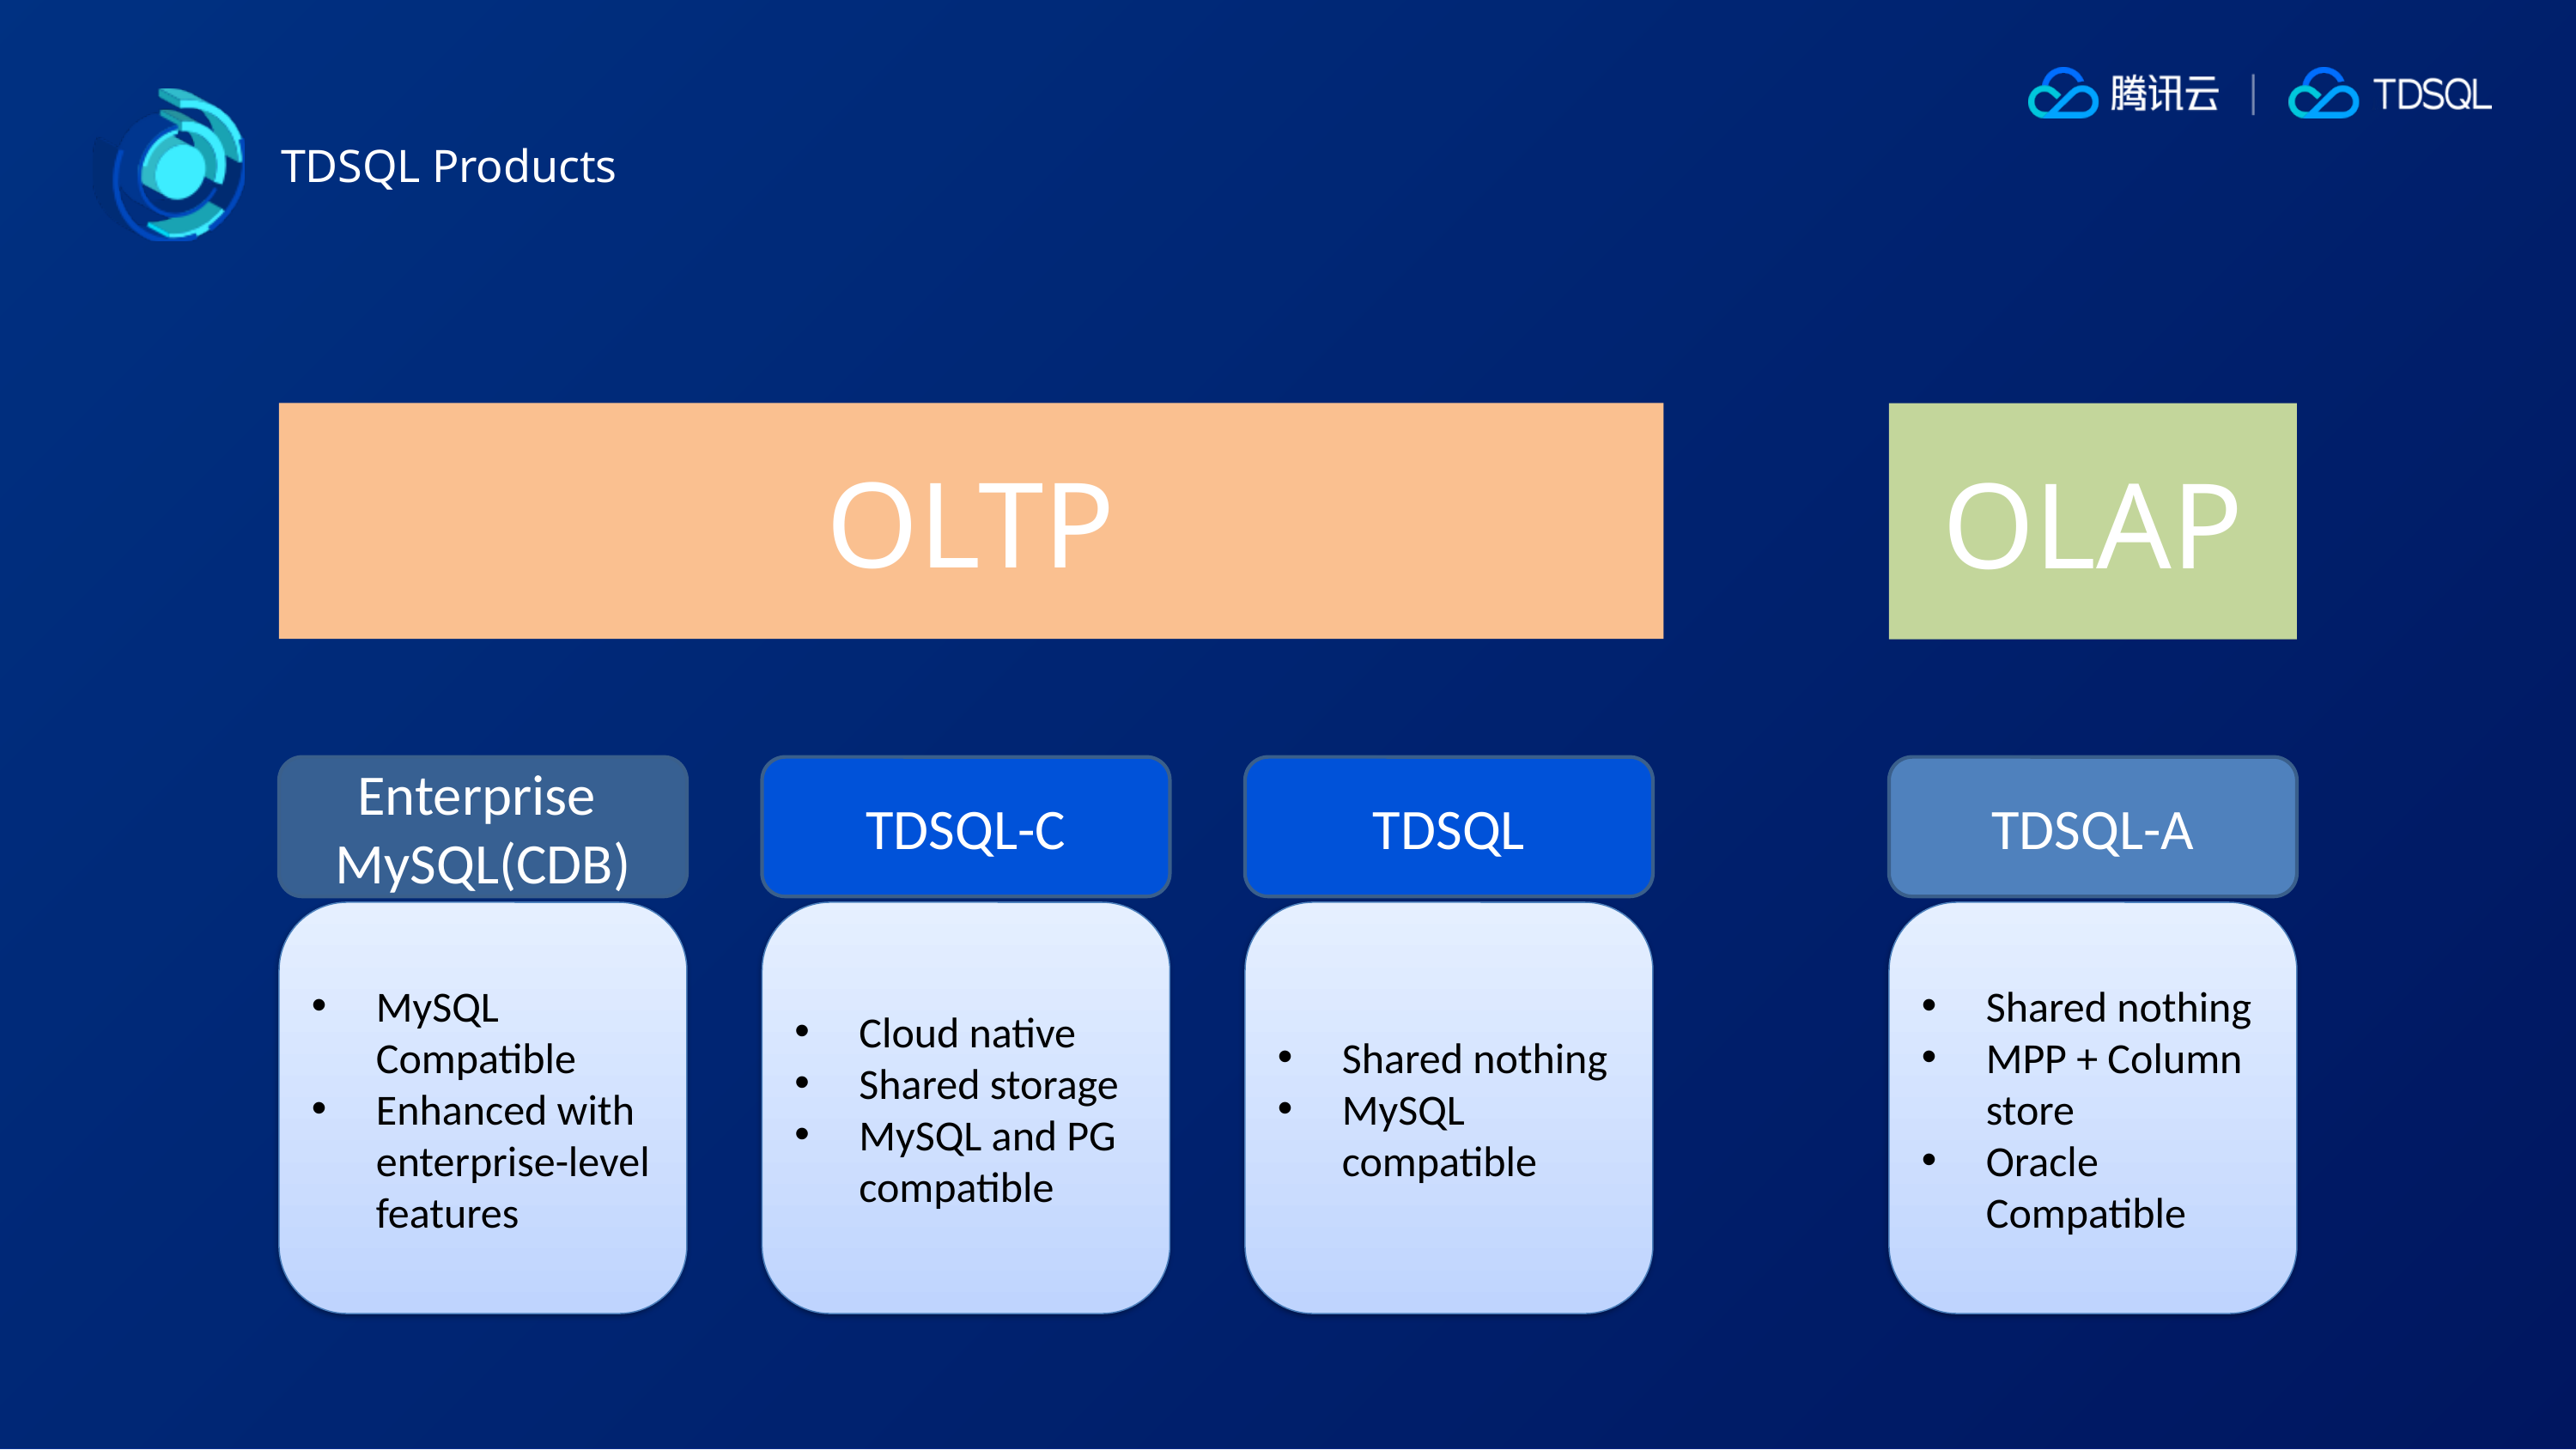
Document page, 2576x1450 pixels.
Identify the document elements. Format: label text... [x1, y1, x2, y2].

text_box TDSQL-C [760, 755, 1172, 899]
text_box MySQL Compatible Enhanced with enterprise-level features [278, 901, 688, 1314]
text_box Shared nothing MySQL compatible [1244, 901, 1654, 1314]
text_box TDSQL-A [1886, 755, 2300, 899]
text_box Enterprise MySQL(CDB) [276, 755, 690, 899]
text_box [0, 0, 2576, 1449]
text_box Cloud native Shared storage MySQL and PG compatible [761, 901, 1171, 1314]
picture [2028, 67, 2492, 118]
text_box TDSQL [1242, 755, 1656, 899]
text_box OLTP [278, 403, 1664, 640]
picture [2028, 110, 2037, 118]
text_box TDSQL Products [278, 136, 687, 191]
text_box OLAP [1888, 403, 2297, 640]
picture [92, 88, 246, 241]
text_box Shared nothing MPP + Column store Oracle Compatible [1888, 901, 2298, 1314]
